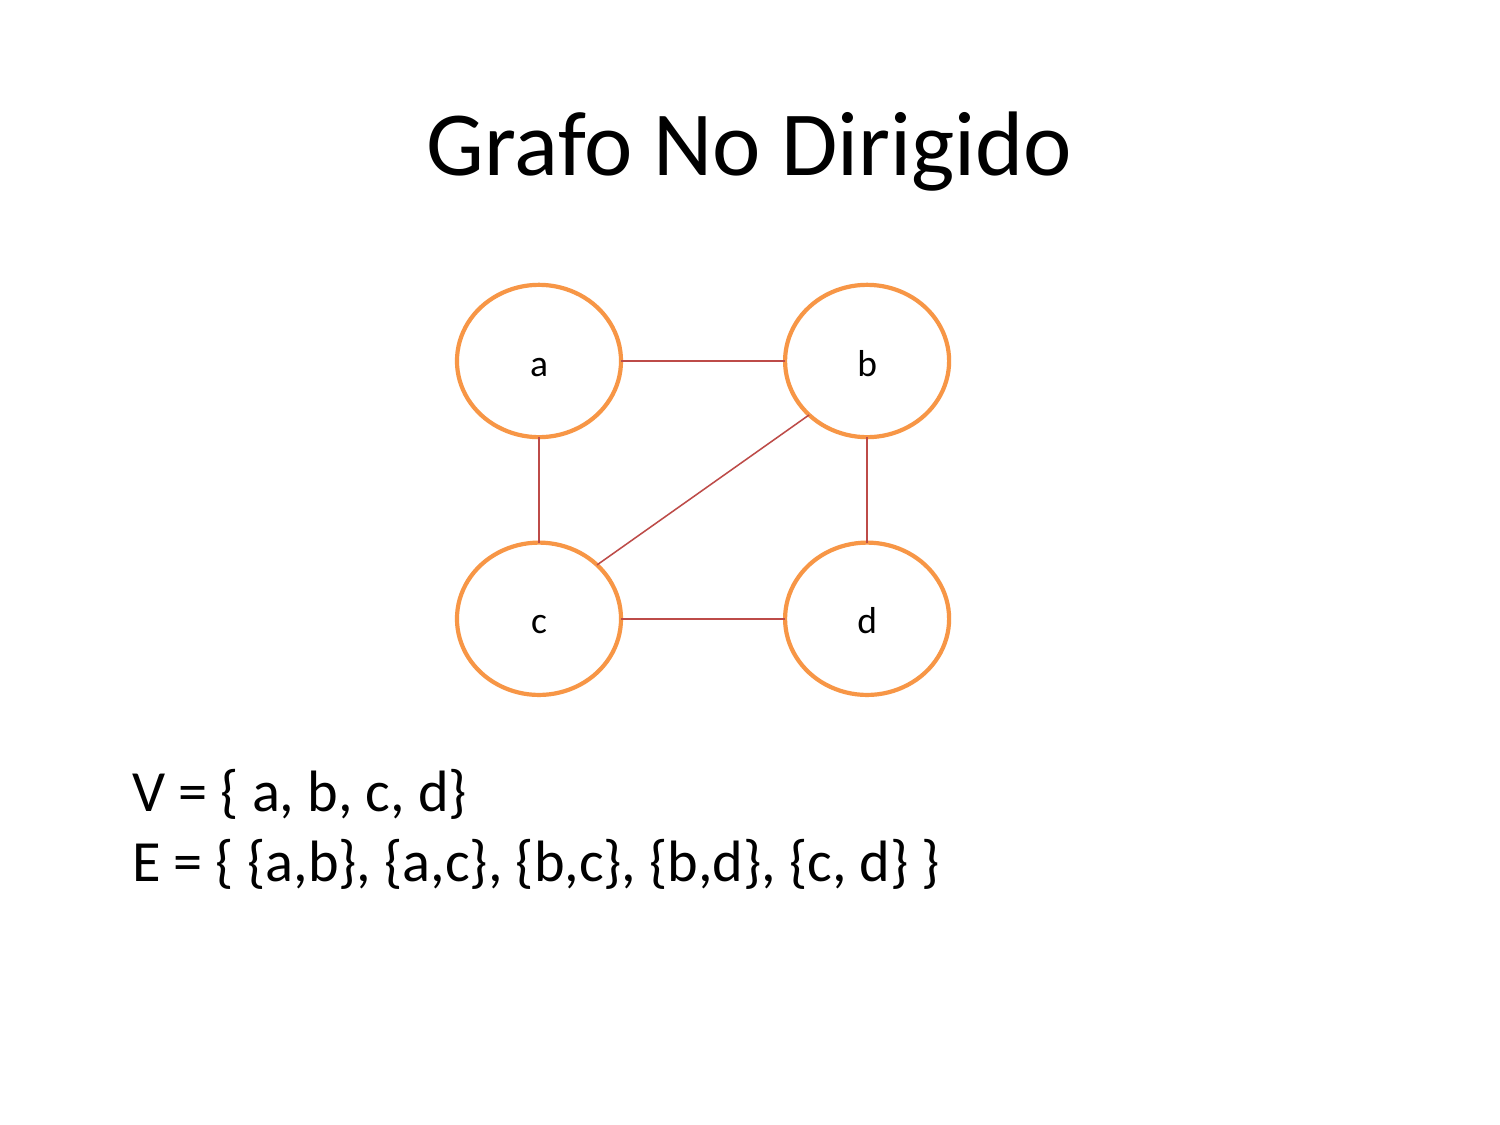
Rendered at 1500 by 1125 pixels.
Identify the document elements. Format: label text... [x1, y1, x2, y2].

text_box a [456, 284, 621, 438]
text_box b [785, 284, 950, 438]
title Grafo No Dirigido [75, 45, 1425, 233]
text_box d [785, 542, 950, 695]
text_box c [456, 542, 621, 695]
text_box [596, 414, 810, 566]
text_box V = { a, b, c, d} E = { {a,b}, {a,c}, {b,c}, {b,d}, {c, d} } [117, 745, 1372, 903]
